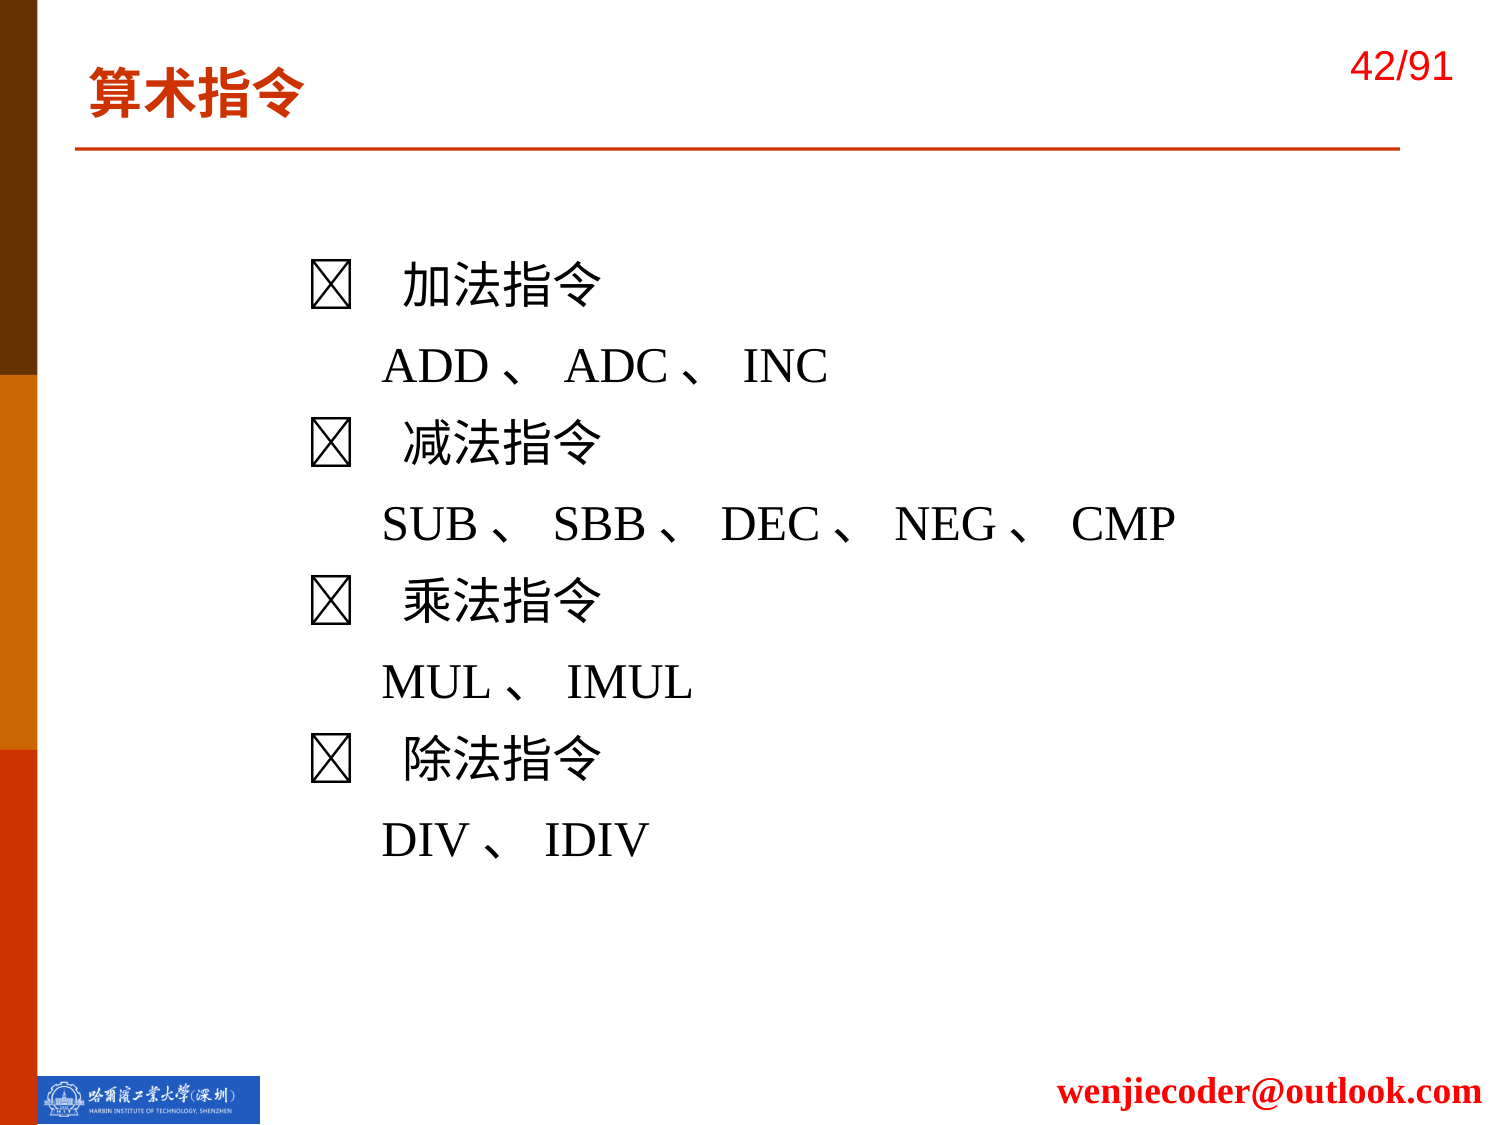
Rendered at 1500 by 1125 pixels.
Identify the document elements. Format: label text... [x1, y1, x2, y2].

picture [37, 1076, 260, 1124]
text_box 算术指令 [74, 52, 1123, 132]
text_box  加法指令 ADD、ADC、INC  减法指令 SUB、SBB、DEC、NEG、CMP  乘法指令 MUL、IMUL  除法指令 DIV、IDIV [141, 237, 1242, 935]
